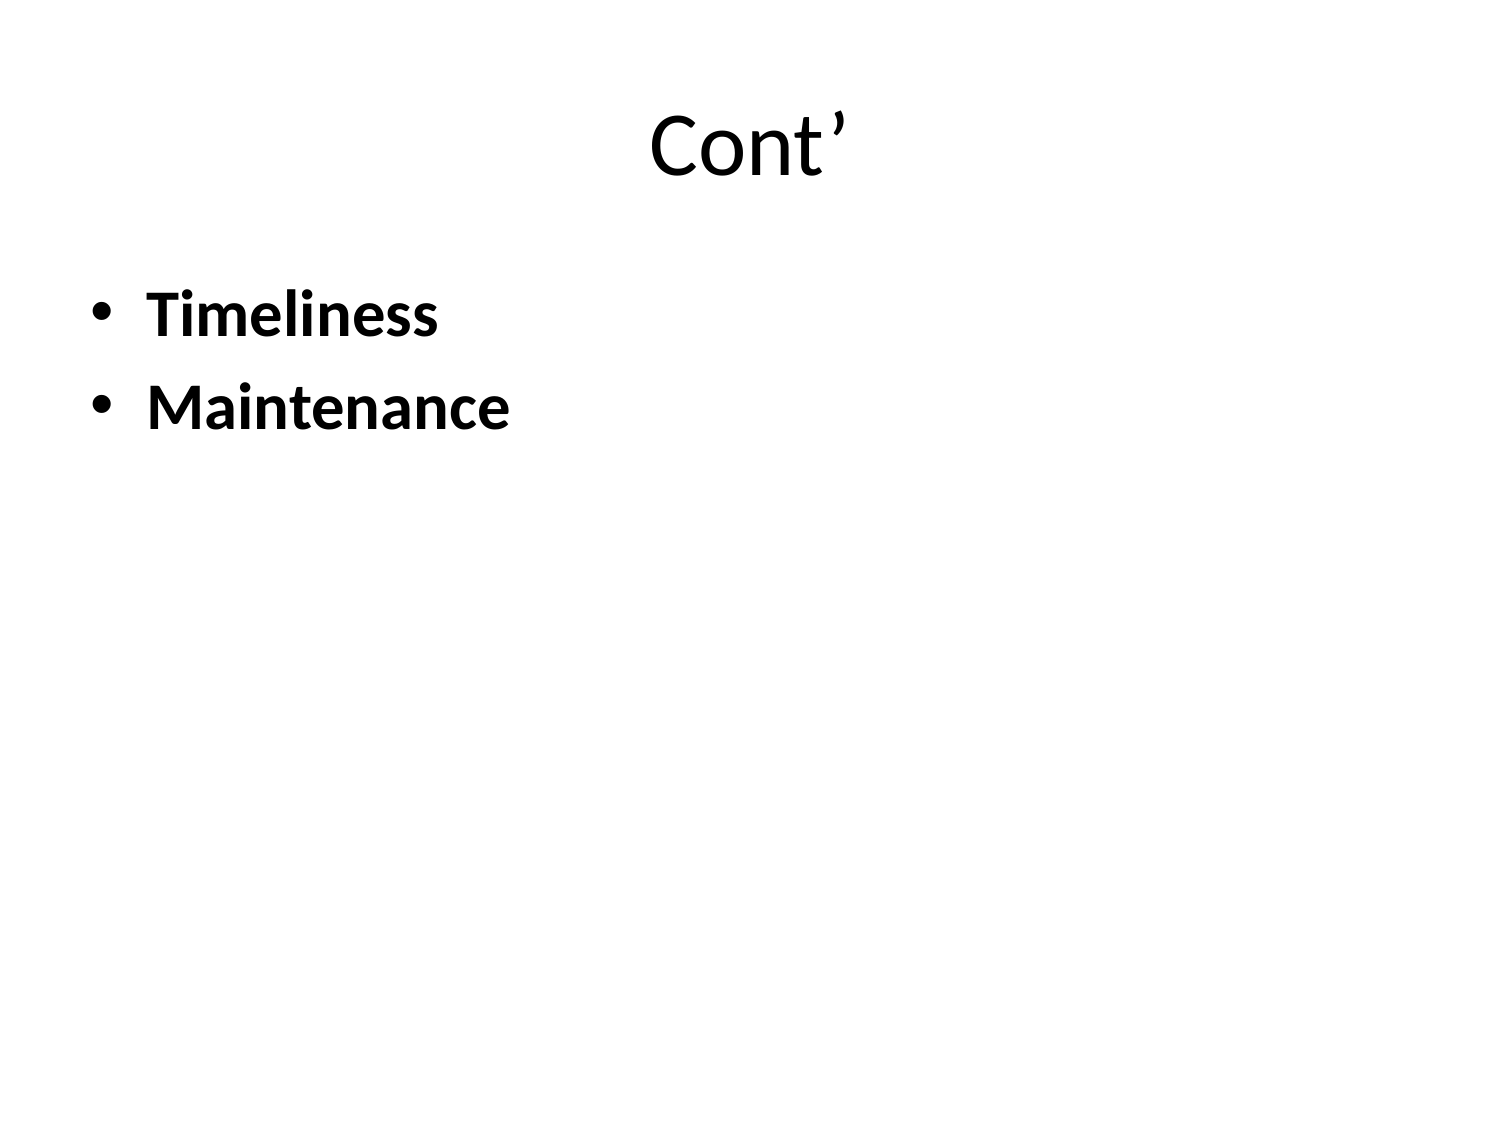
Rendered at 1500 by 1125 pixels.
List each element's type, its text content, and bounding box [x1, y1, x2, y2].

list Timeliness Maintenance [75, 262, 1425, 1005]
title Cont’ [75, 45, 1425, 233]
